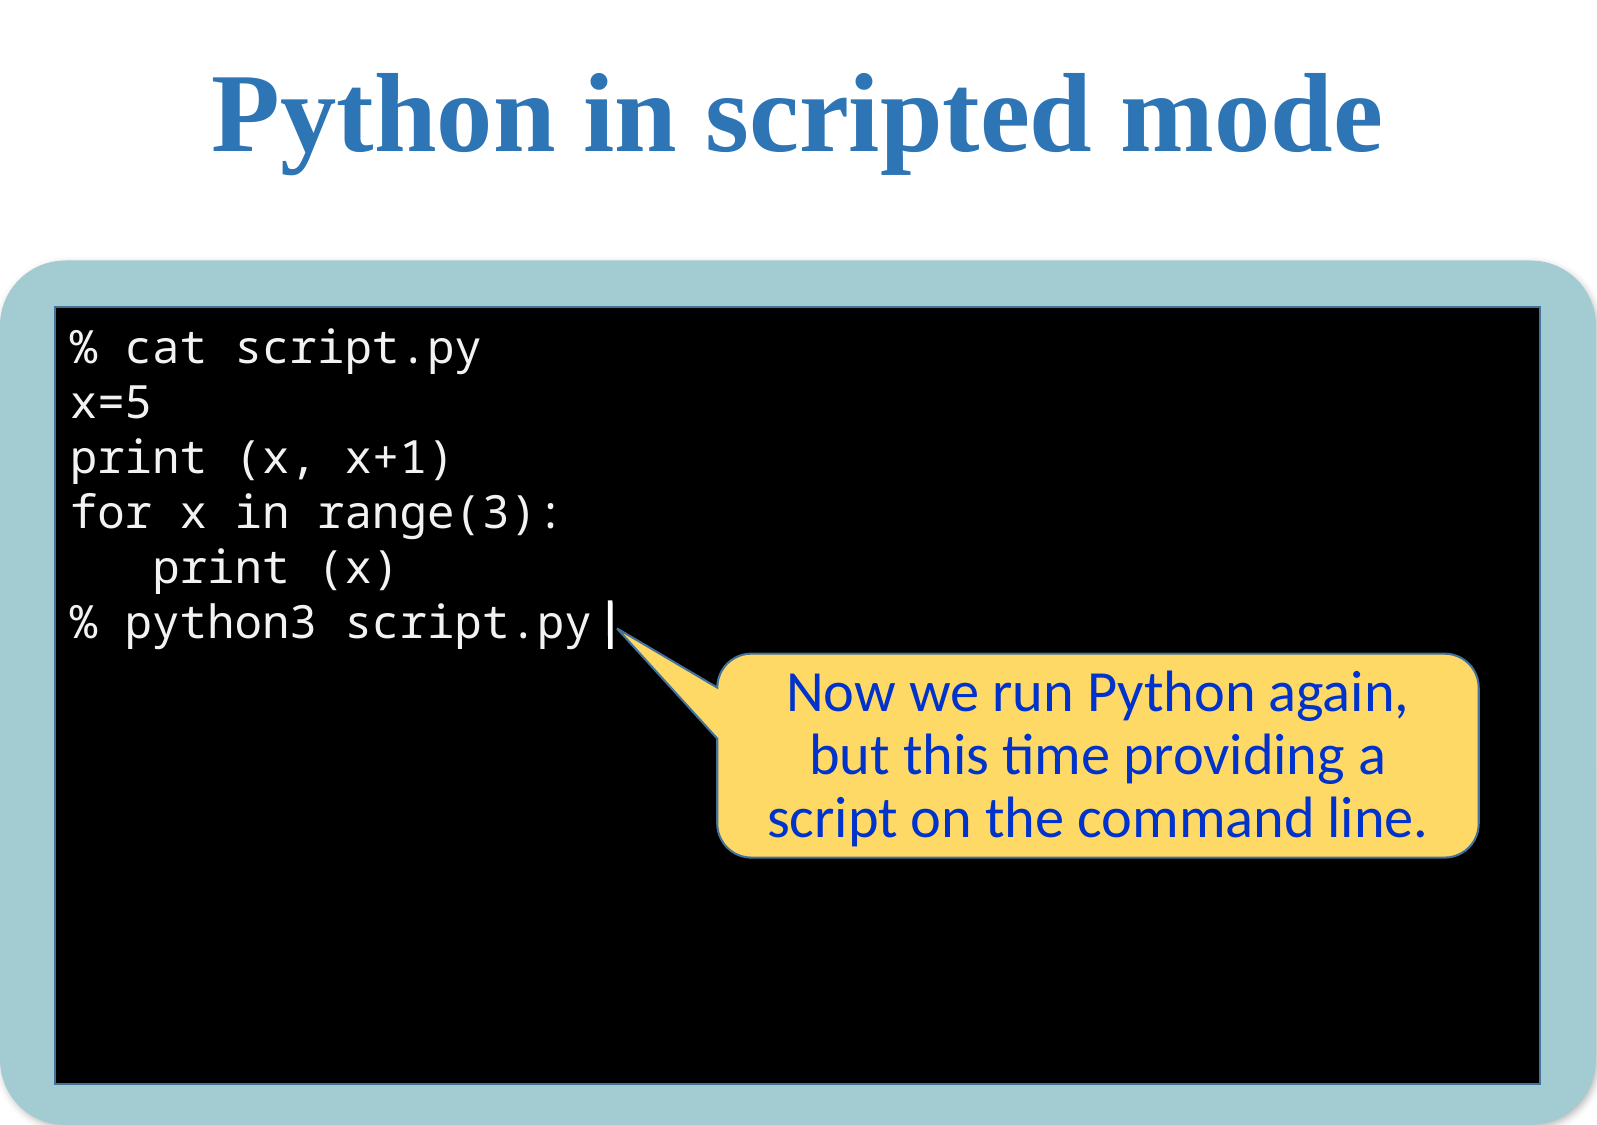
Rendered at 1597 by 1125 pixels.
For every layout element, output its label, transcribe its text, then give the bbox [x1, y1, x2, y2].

text_box Now we run Python again, but this time providing a script on the command line. [616, 627, 1480, 859]
text_box [0, 259, 1597, 1125]
text_box % cat script.py x=5 print (x, x+1) for x in range(3): print (x) % python3 script.py 5 6 0 1 2 % [54, 306, 1541, 1085]
text_box Python in scripted mode [0, 10, 1597, 184]
